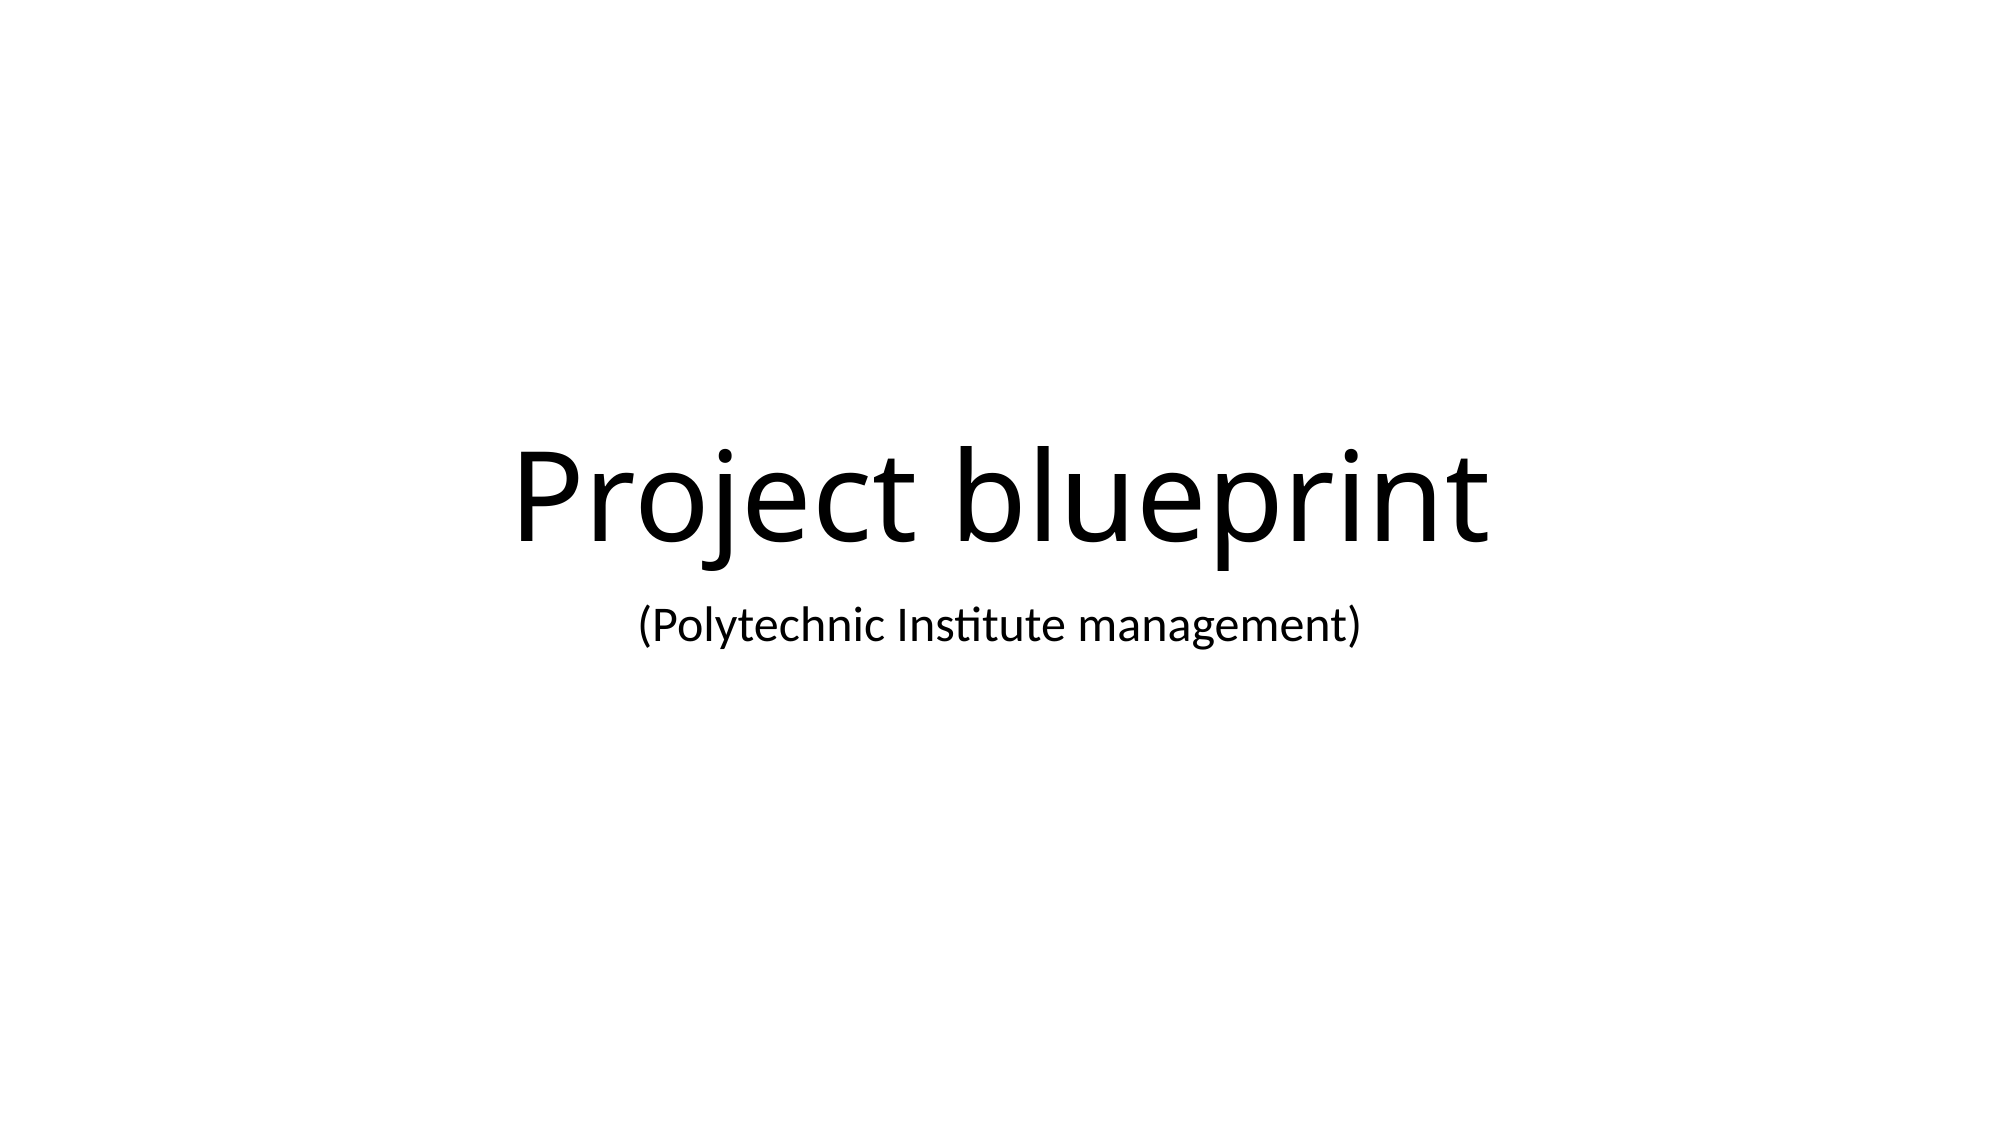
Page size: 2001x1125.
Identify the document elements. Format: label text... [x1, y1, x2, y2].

subtitle (Polytechnic Institute management) [249, 590, 1750, 863]
title Project blueprint [249, 184, 1750, 576]
